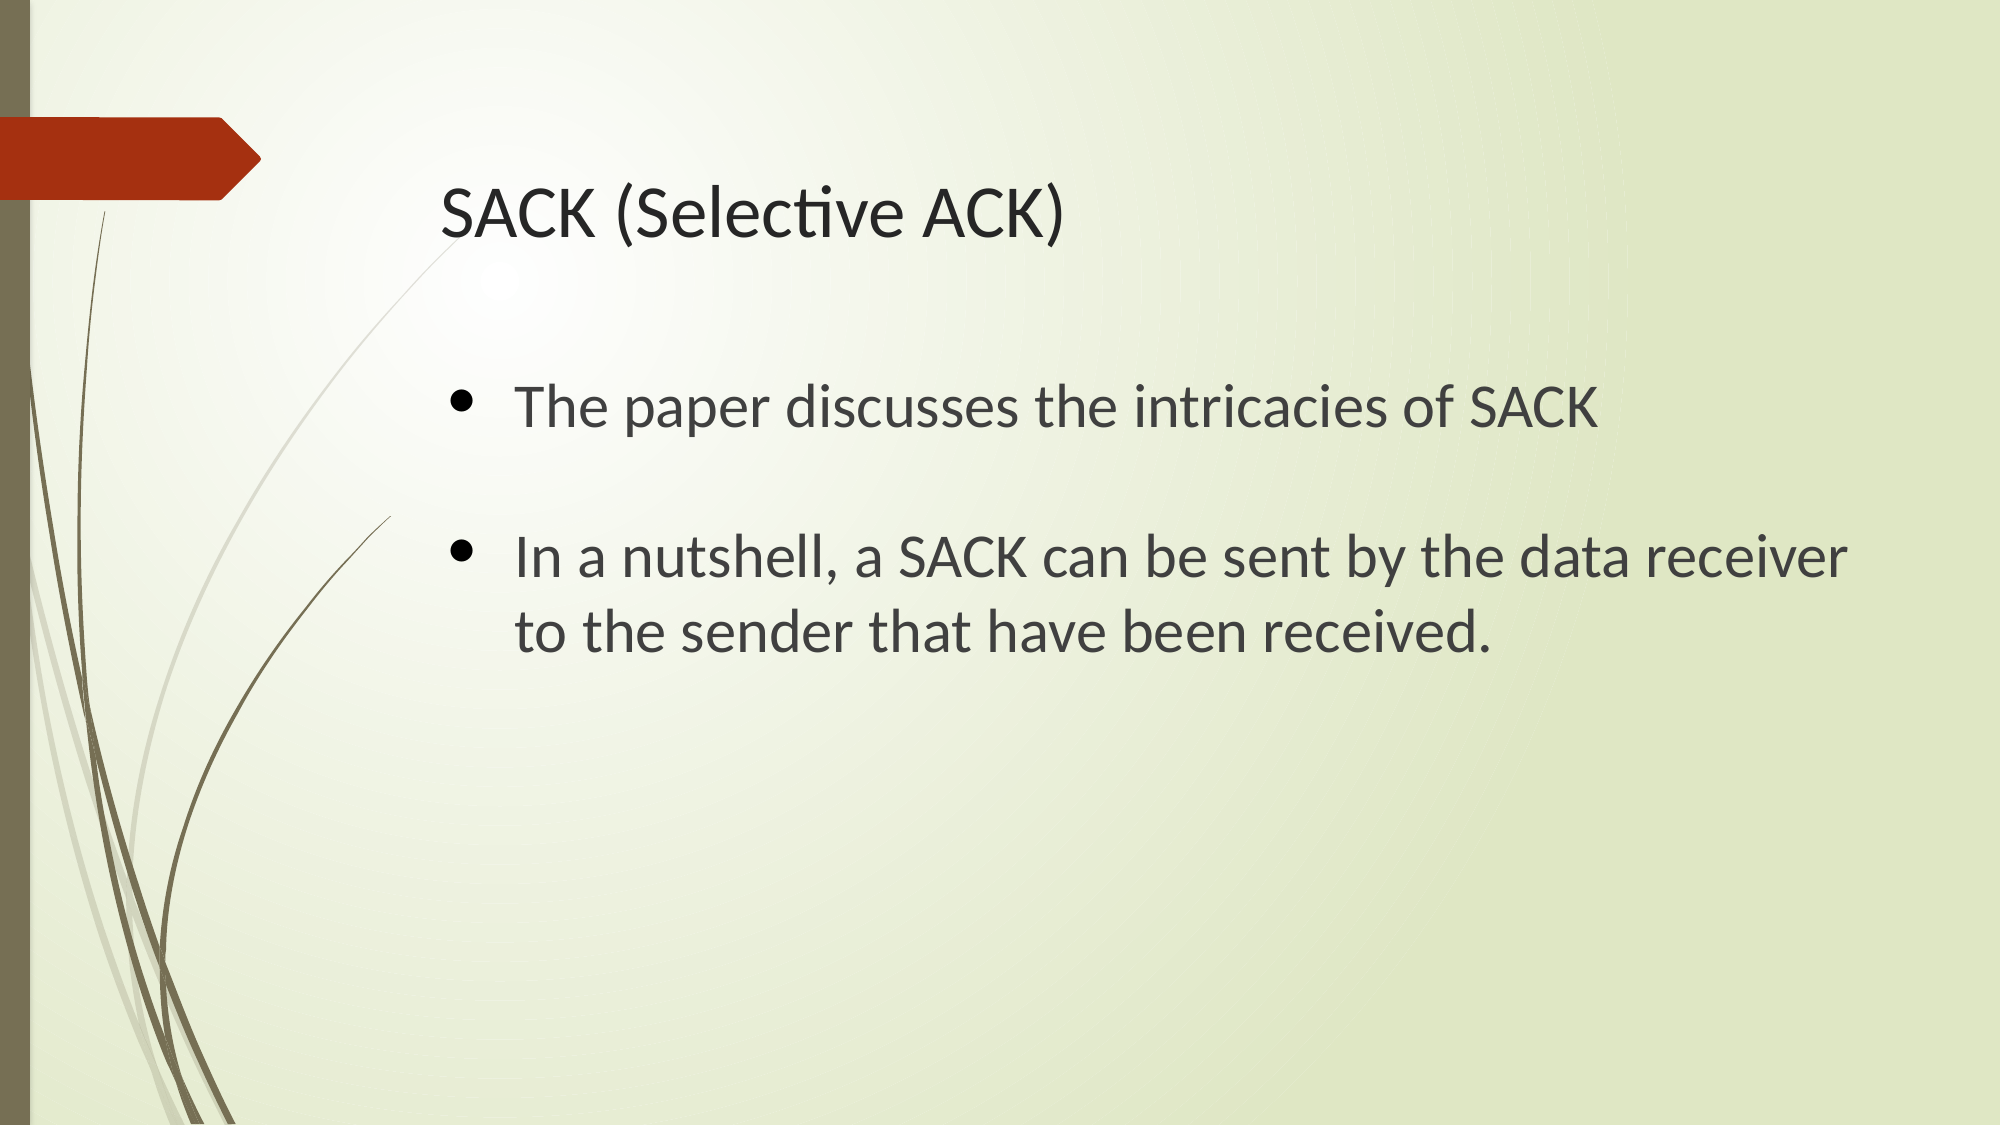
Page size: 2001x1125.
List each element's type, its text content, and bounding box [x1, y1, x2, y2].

title SACK (Selective ACK) [425, 102, 1888, 313]
list The paper discusses the intricacies of SACK In a nutshell, a SACK can be sent by the data receiver to the sender that have been received. [424, 350, 1888, 970]
